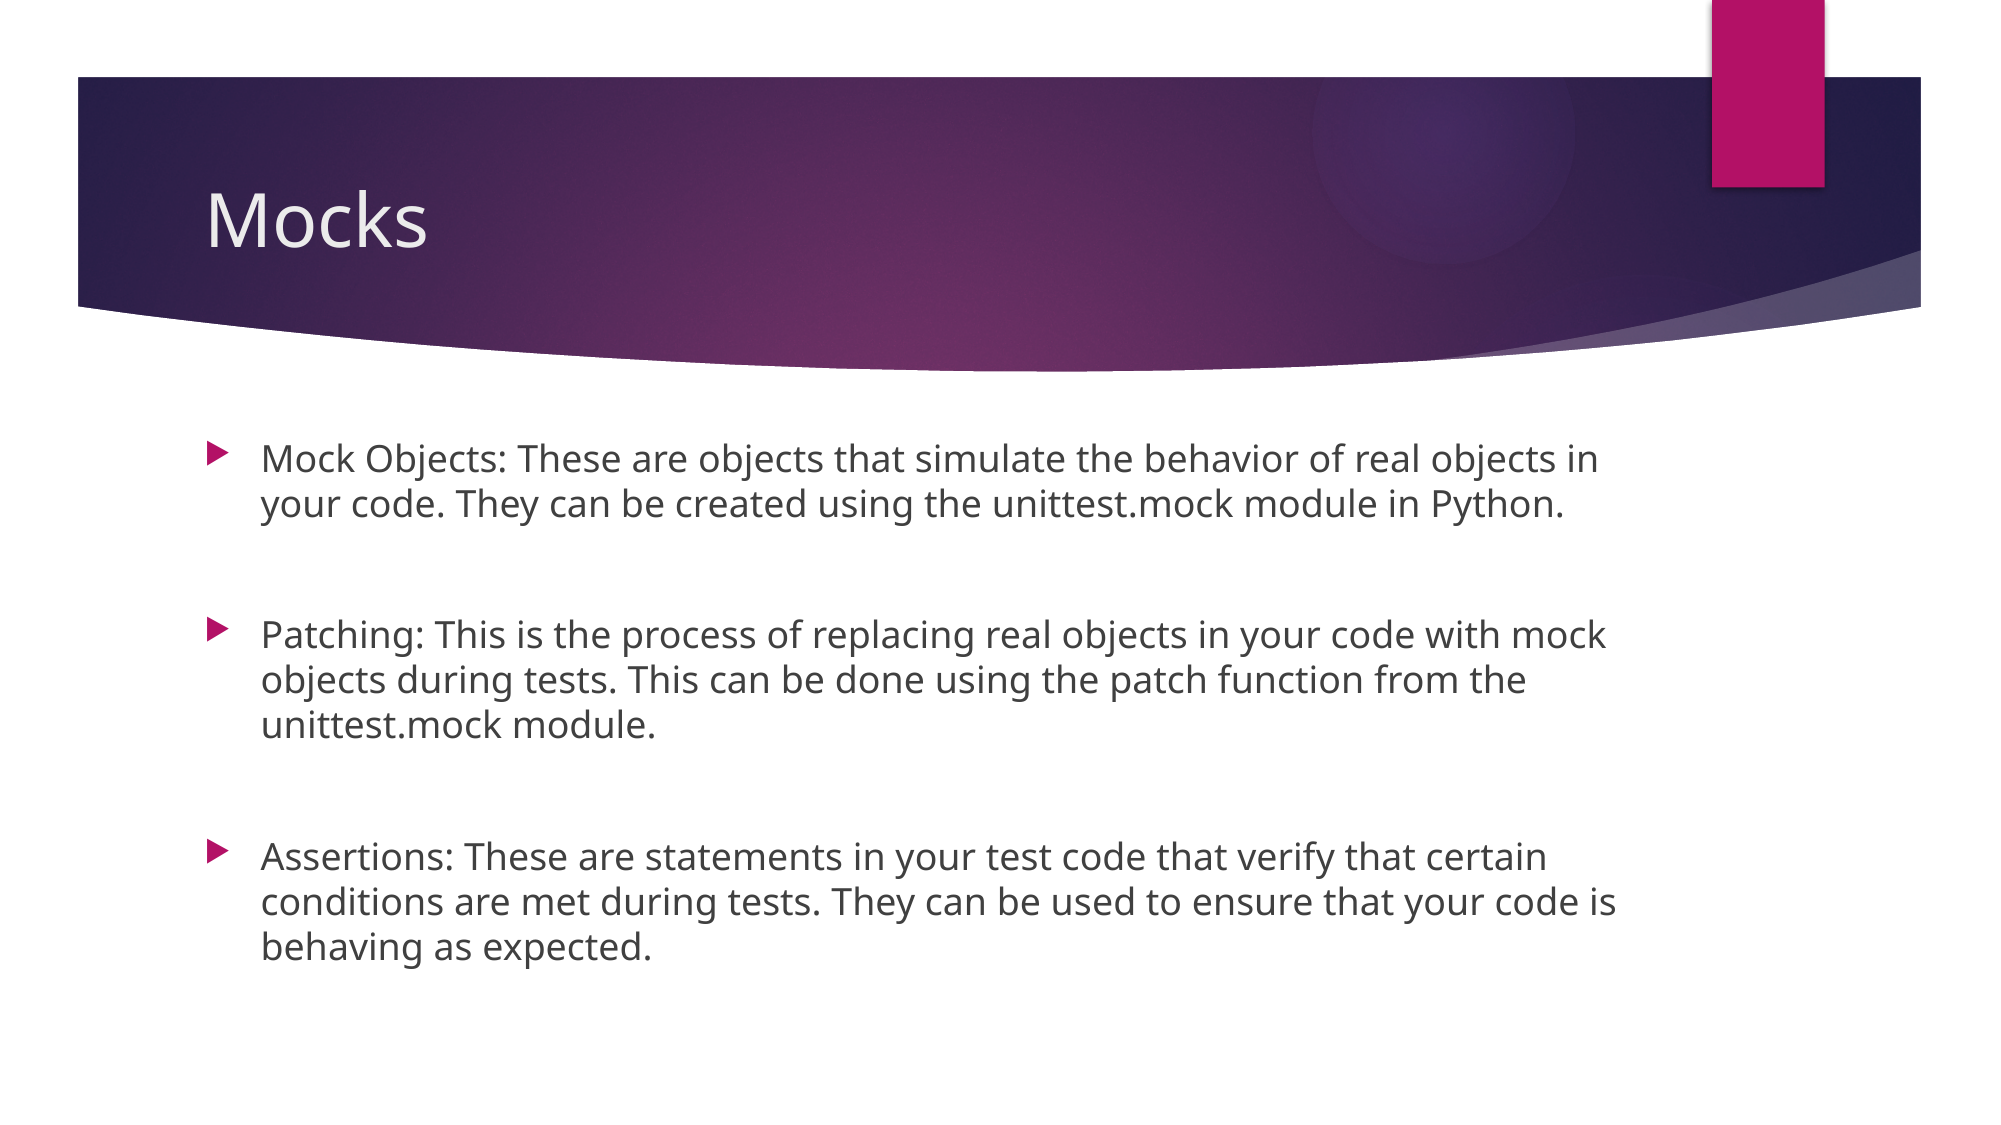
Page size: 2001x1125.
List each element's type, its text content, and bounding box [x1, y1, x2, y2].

title Mocks [189, 159, 1627, 276]
list Mock Objects: These are objects that simulate the behavior of real objects in your code. They can be created using the unittest.mock module in Python. Patching: This is the process of replacing real objects in your code with mock objects during tests. This can be done using the patch function from the unittest.mock module. Assertions: These are statements in your test code that verify that certain conditions are met during tests. They can be used to ensure that your code is behaving as expected. [189, 427, 1638, 988]
